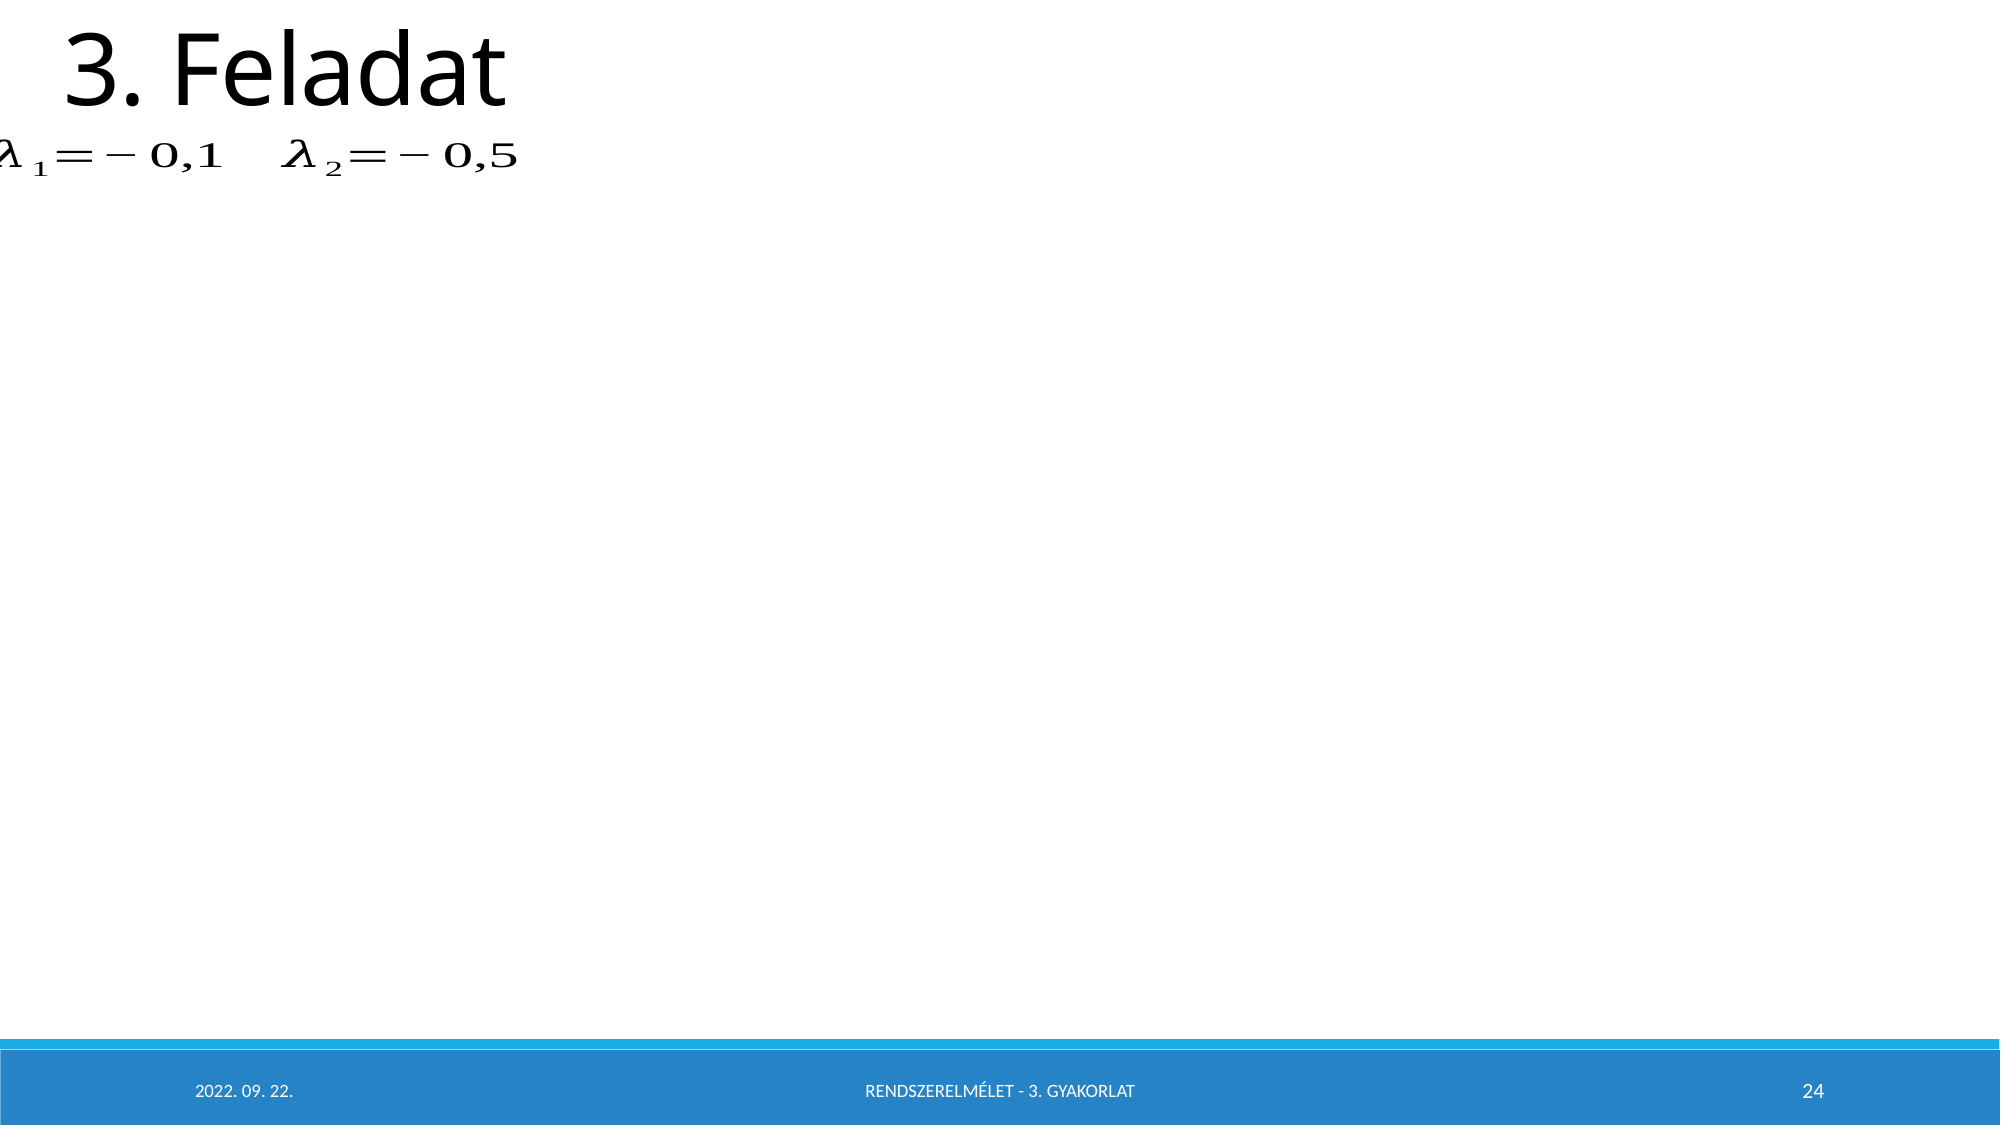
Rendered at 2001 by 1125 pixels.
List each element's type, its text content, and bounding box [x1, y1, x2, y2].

slide_number 2022. 09. 22. [180, 1059, 586, 1120]
title 3. Feladat [48, 5, 1959, 134]
slide_number 24 [1624, 1059, 1840, 1120]
footer Rendszerelmélet - 3. Gyakorlat [604, 1059, 1396, 1120]
